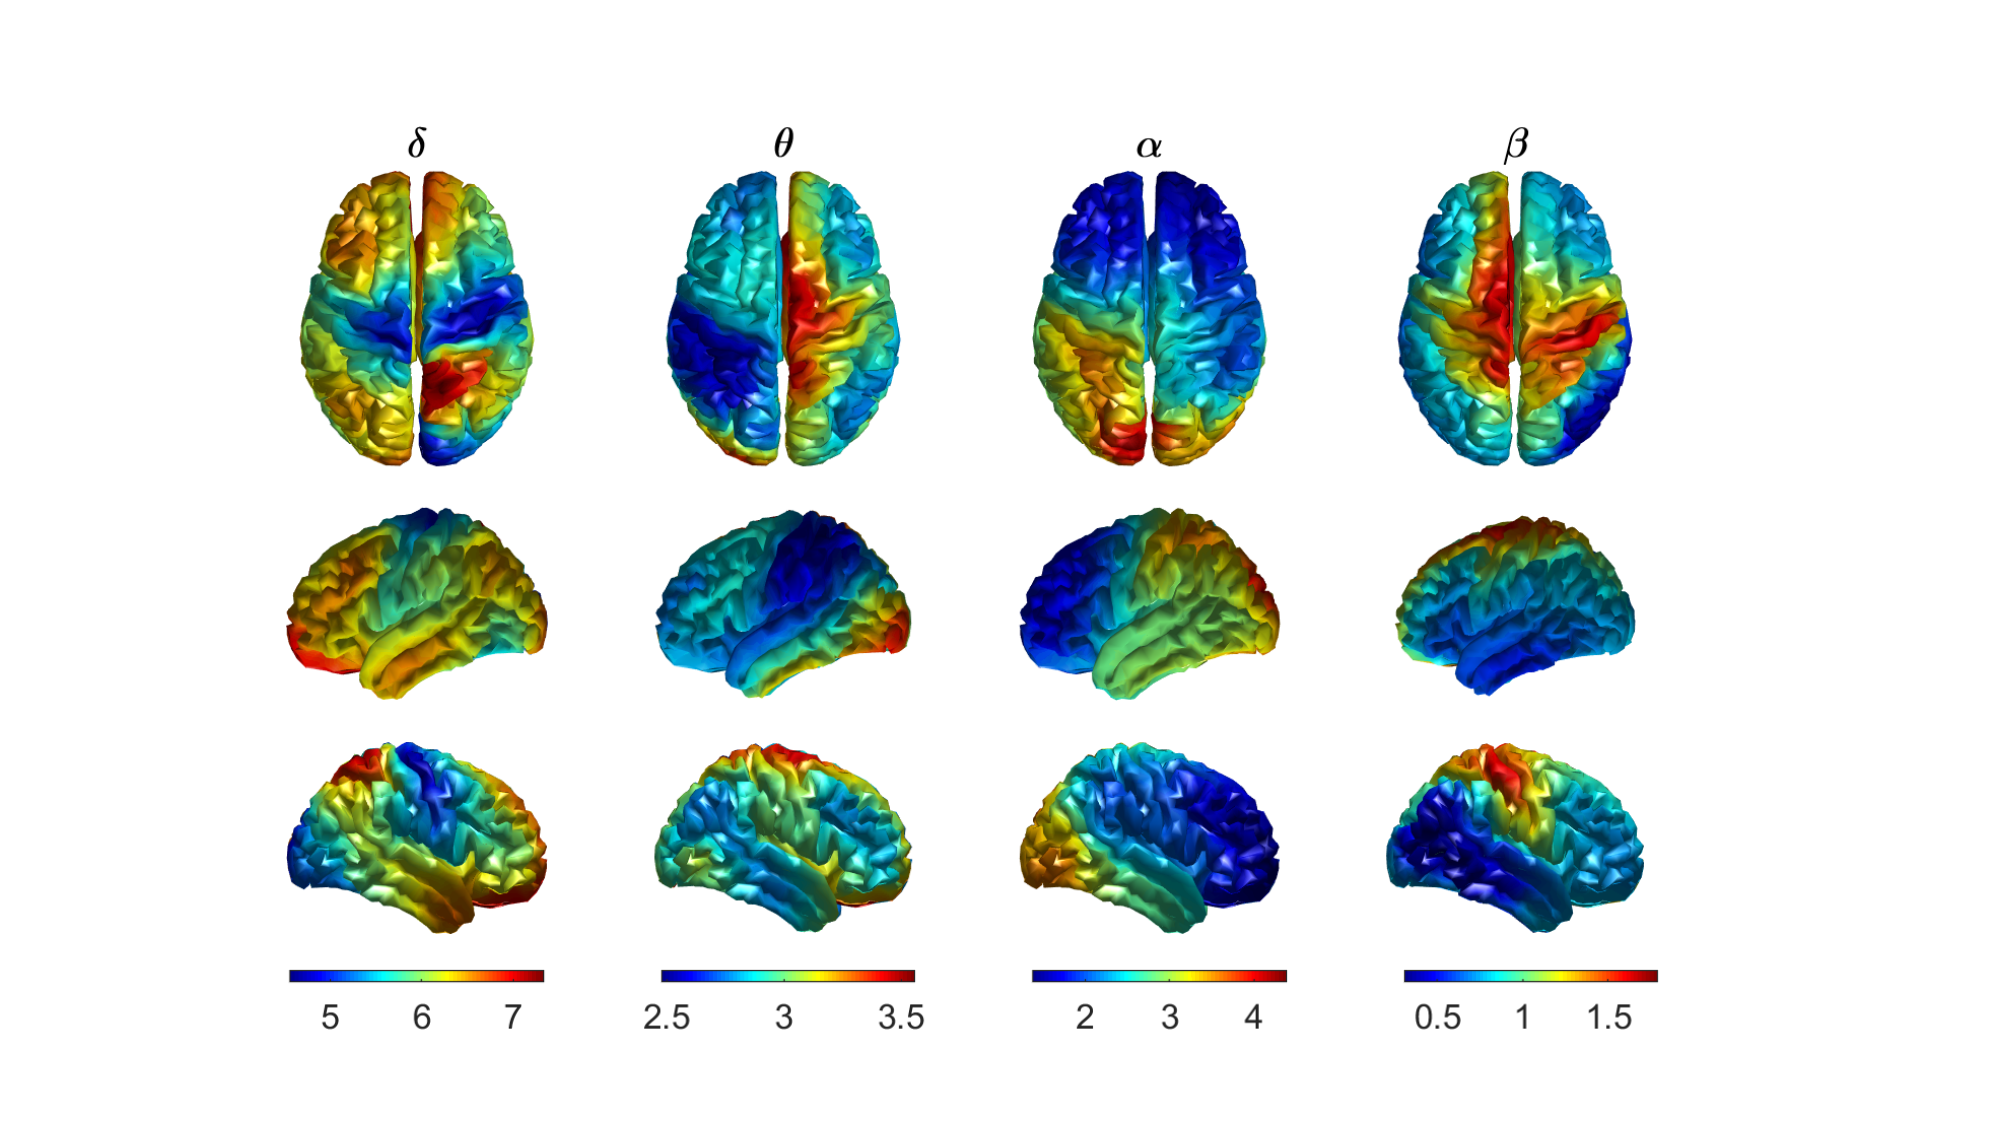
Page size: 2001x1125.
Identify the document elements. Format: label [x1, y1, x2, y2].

text_box [264, 112, 1671, 1042]
